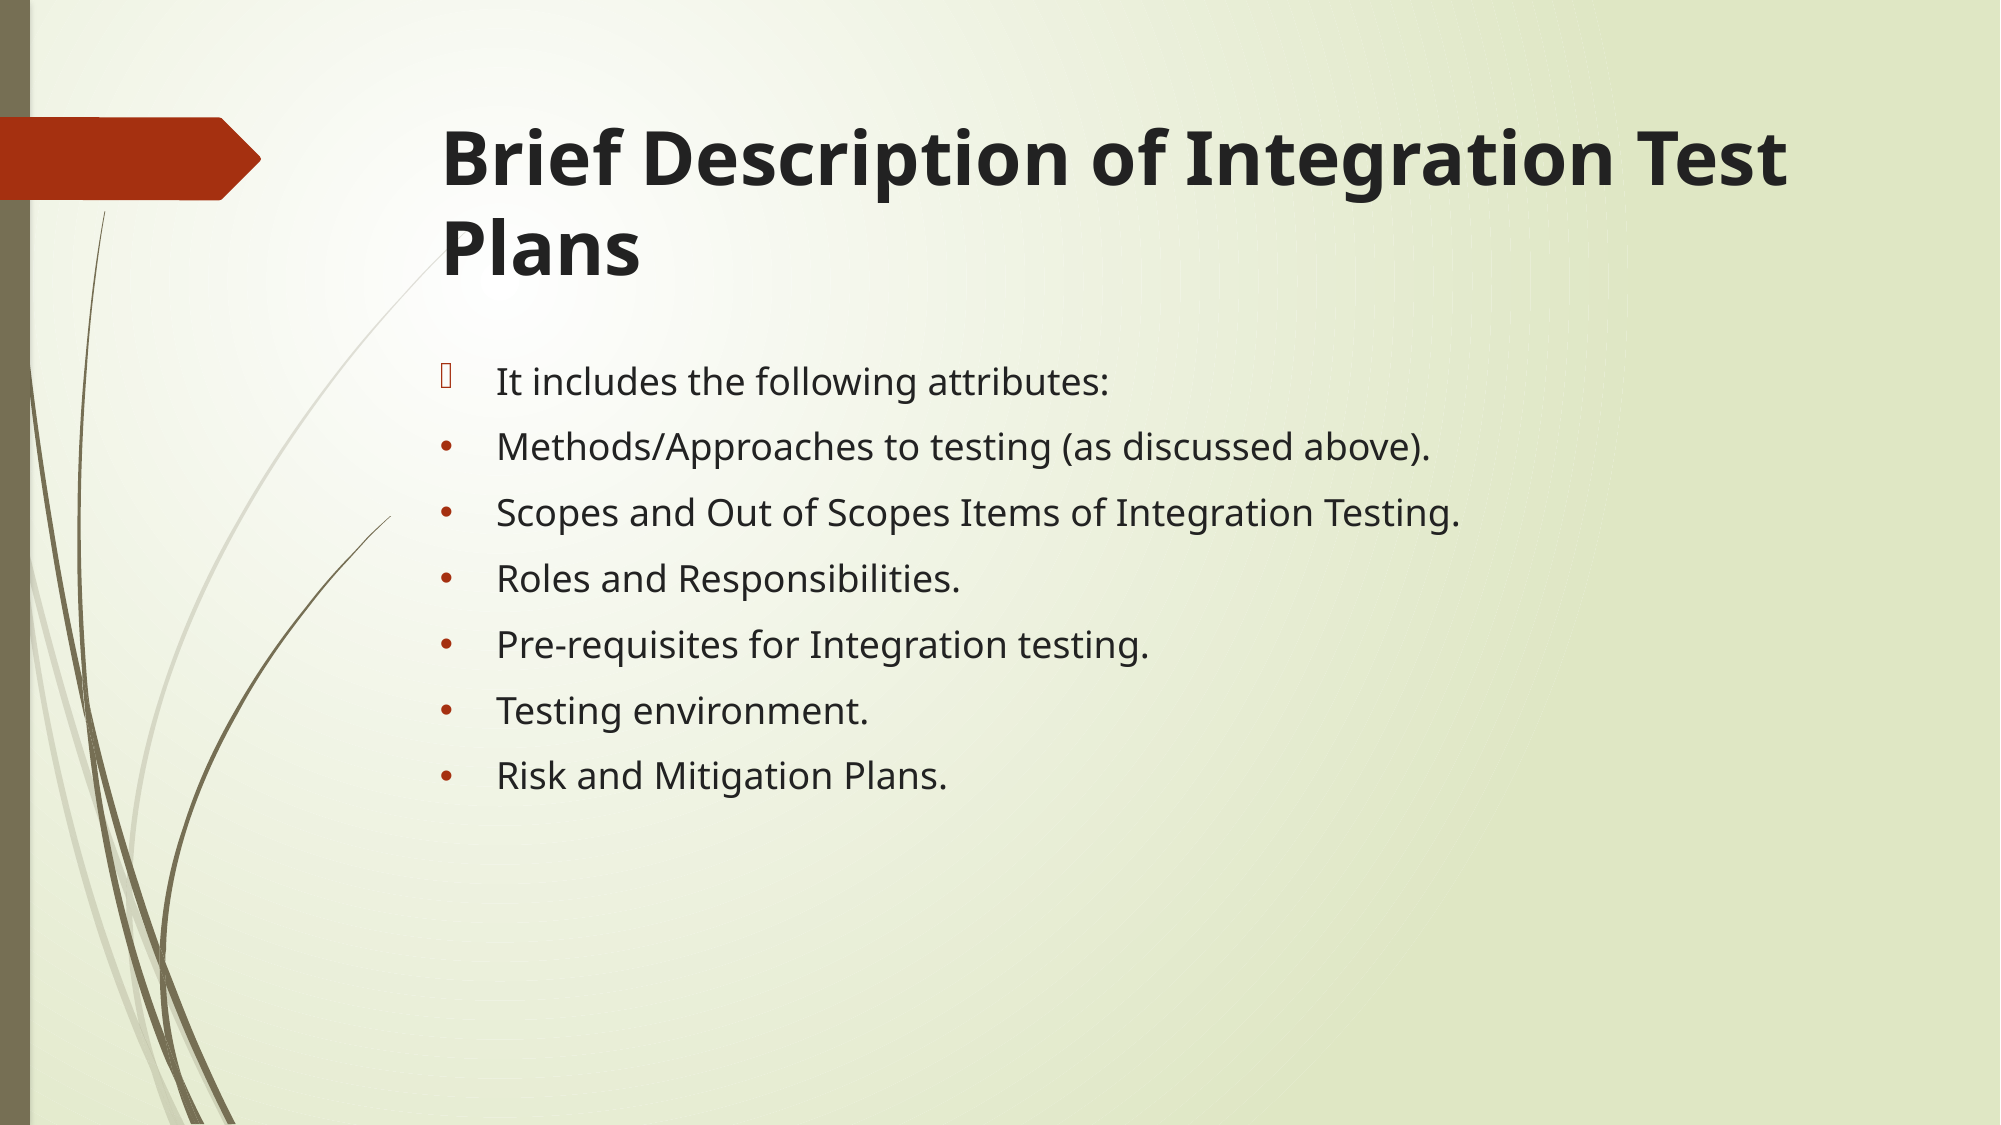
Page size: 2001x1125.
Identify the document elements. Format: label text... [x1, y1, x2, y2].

list It includes the following attributes: Methods/Approaches to testing (as discussed above). Scopes and Out of Scopes Items of Integration Testing. Roles and Responsibilities. Pre-requisites for Integration testing. Testing environment. Risk and Mitigation Plans. [424, 350, 1888, 970]
title Brief Description of Integration Test Plans [425, 102, 1888, 313]
